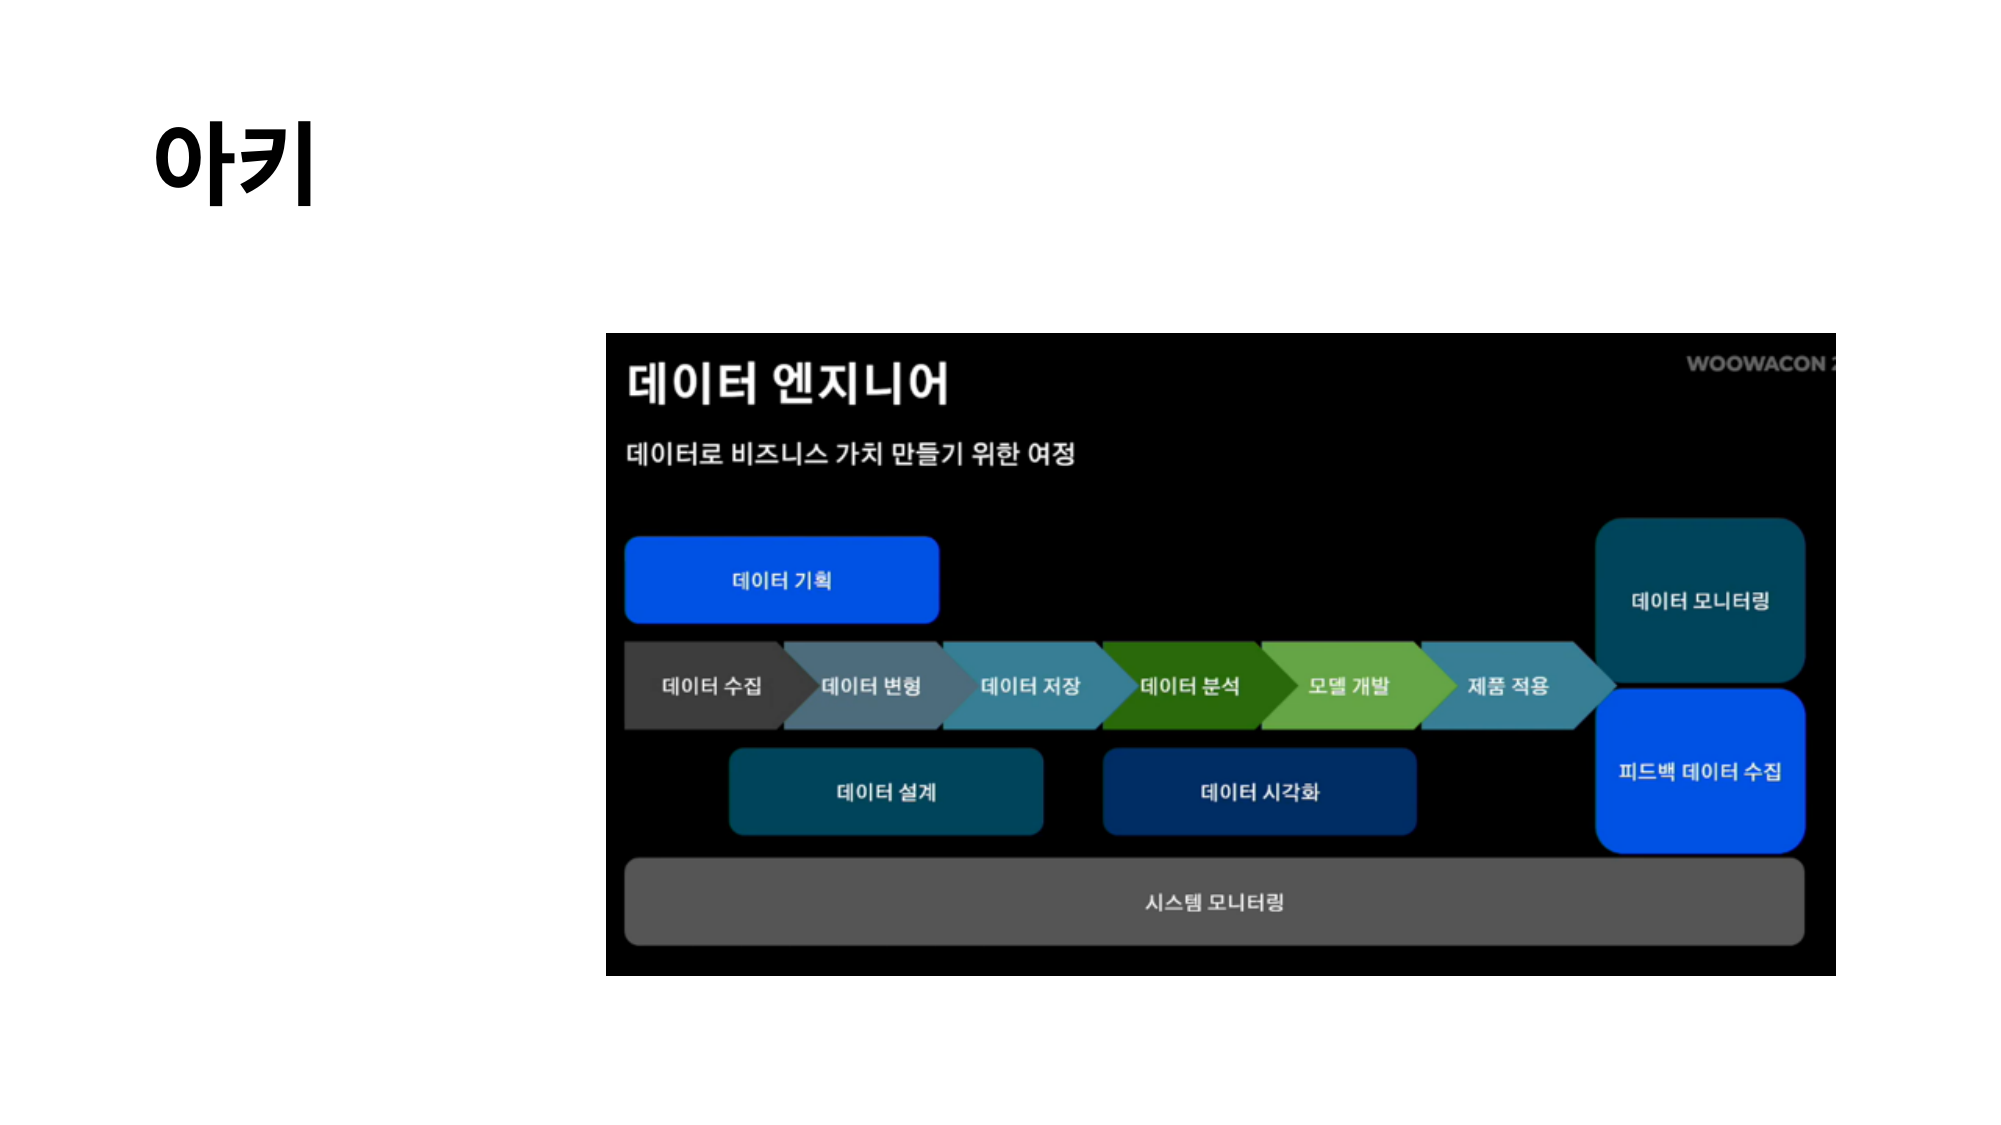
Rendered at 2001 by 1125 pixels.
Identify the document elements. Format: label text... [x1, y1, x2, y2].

picture [605, 332, 1837, 977]
title 아키 [137, 59, 1863, 278]
